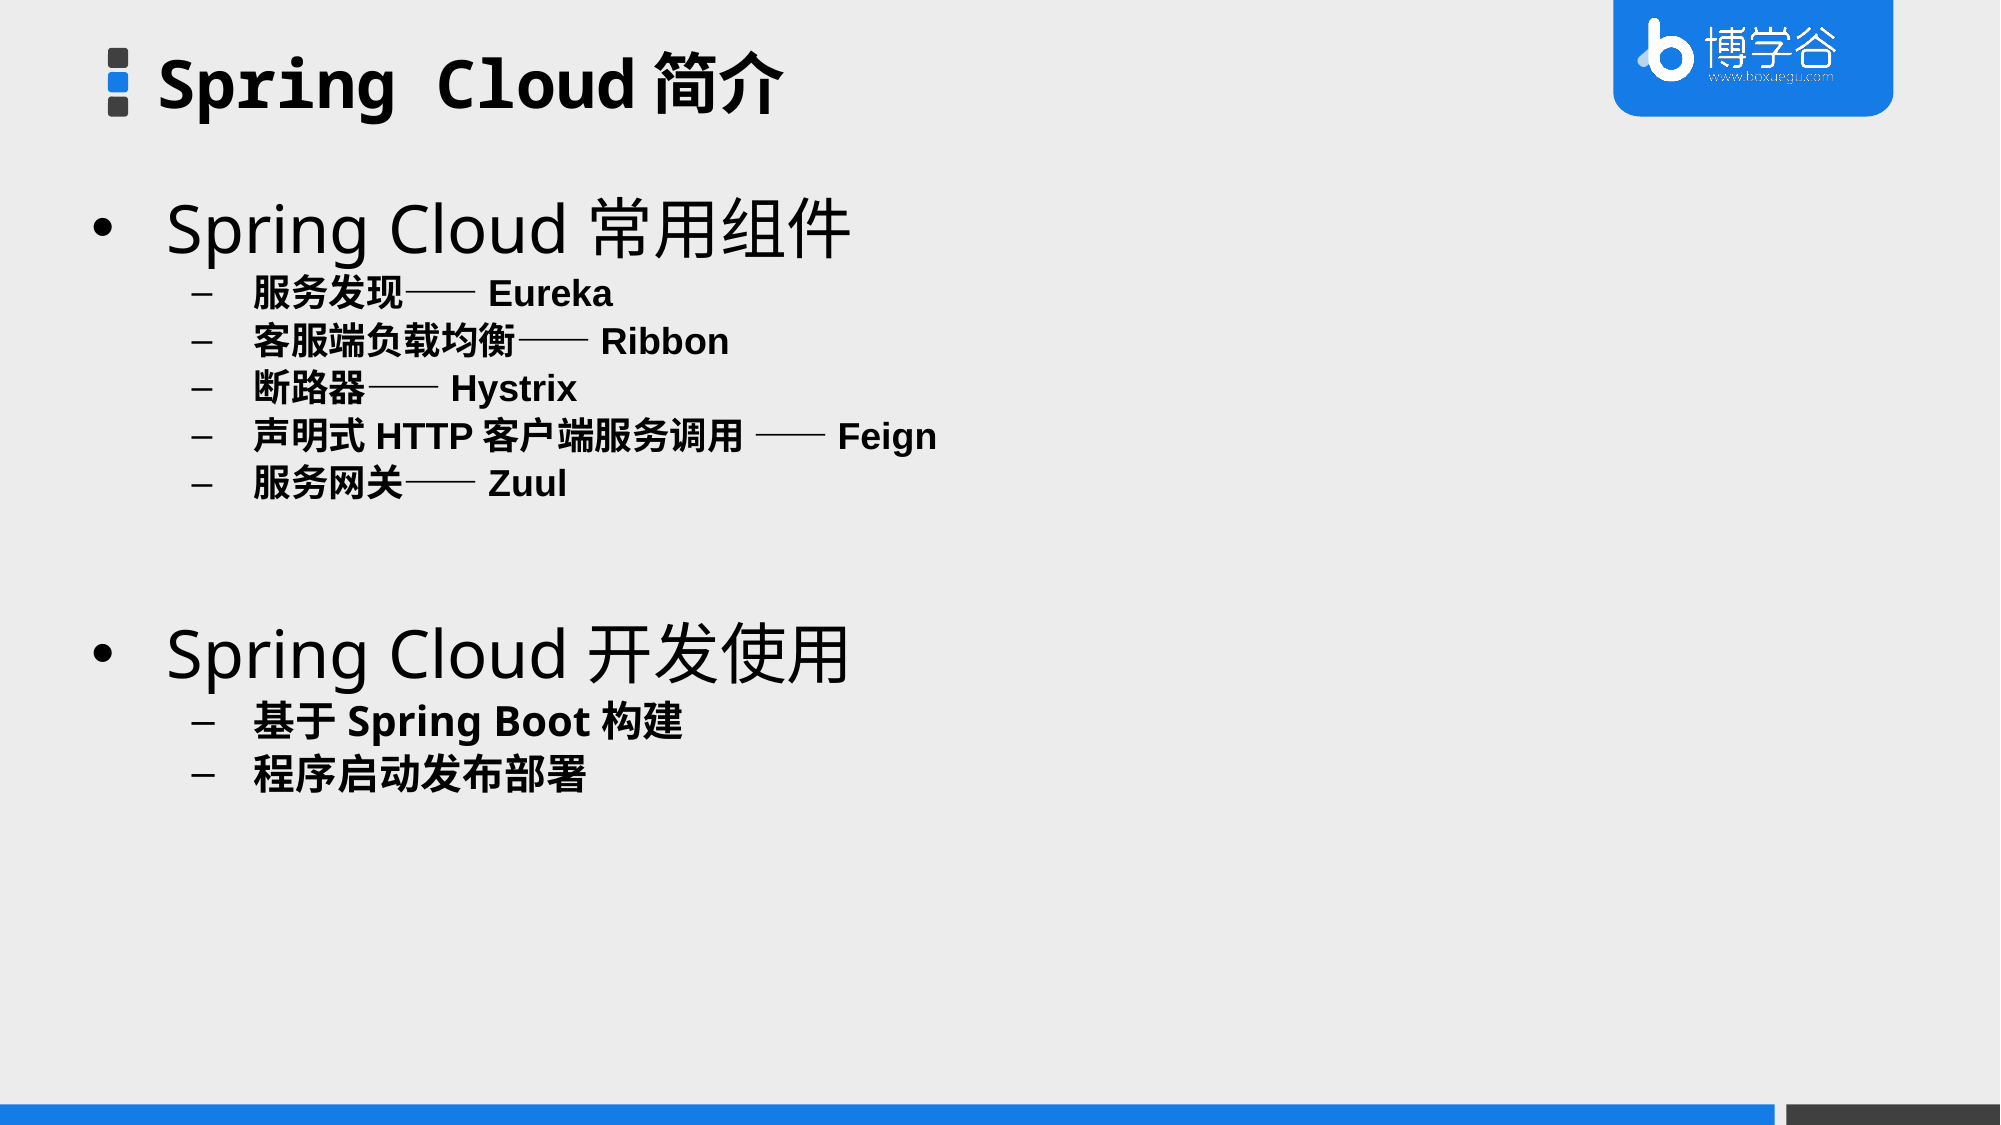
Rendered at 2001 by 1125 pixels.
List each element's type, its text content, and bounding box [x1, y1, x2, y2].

text_box Spring Cloud常用组件 服务发现——Eureka 客服端负载均衡——Ribbon 断路器——Hystrix 声明式HTTP客户端服务调用 ——Feign 服务网关——Zuul Spring Cloud开发使用 基于Spring Boot构建 程序启动发布部署 [76, 179, 1758, 992]
picture [1633, 0, 2001, 169]
text_box Spring Cloud简介 [141, 34, 1128, 176]
